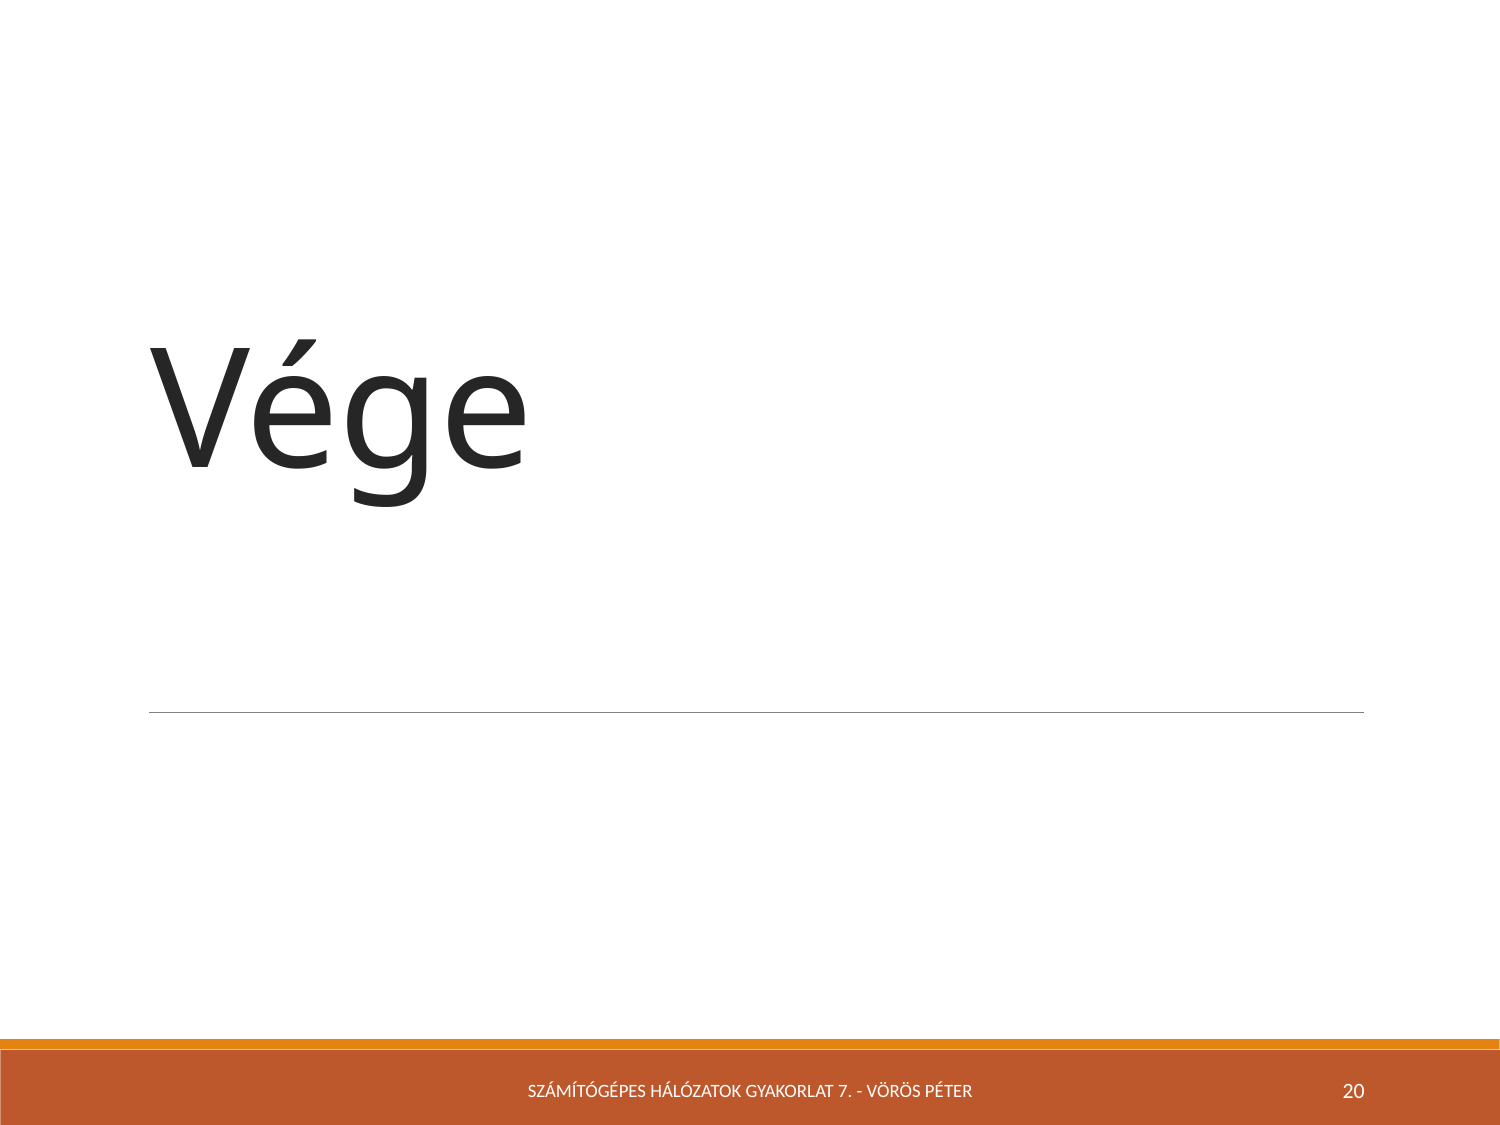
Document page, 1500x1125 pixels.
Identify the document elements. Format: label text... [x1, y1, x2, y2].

slide_number 20 [1218, 1059, 1380, 1120]
footer Számítógépes Hálózatok Gyakorlat 7. - Vörös Péter [453, 1059, 1047, 1120]
title Vége [135, 124, 1373, 710]
